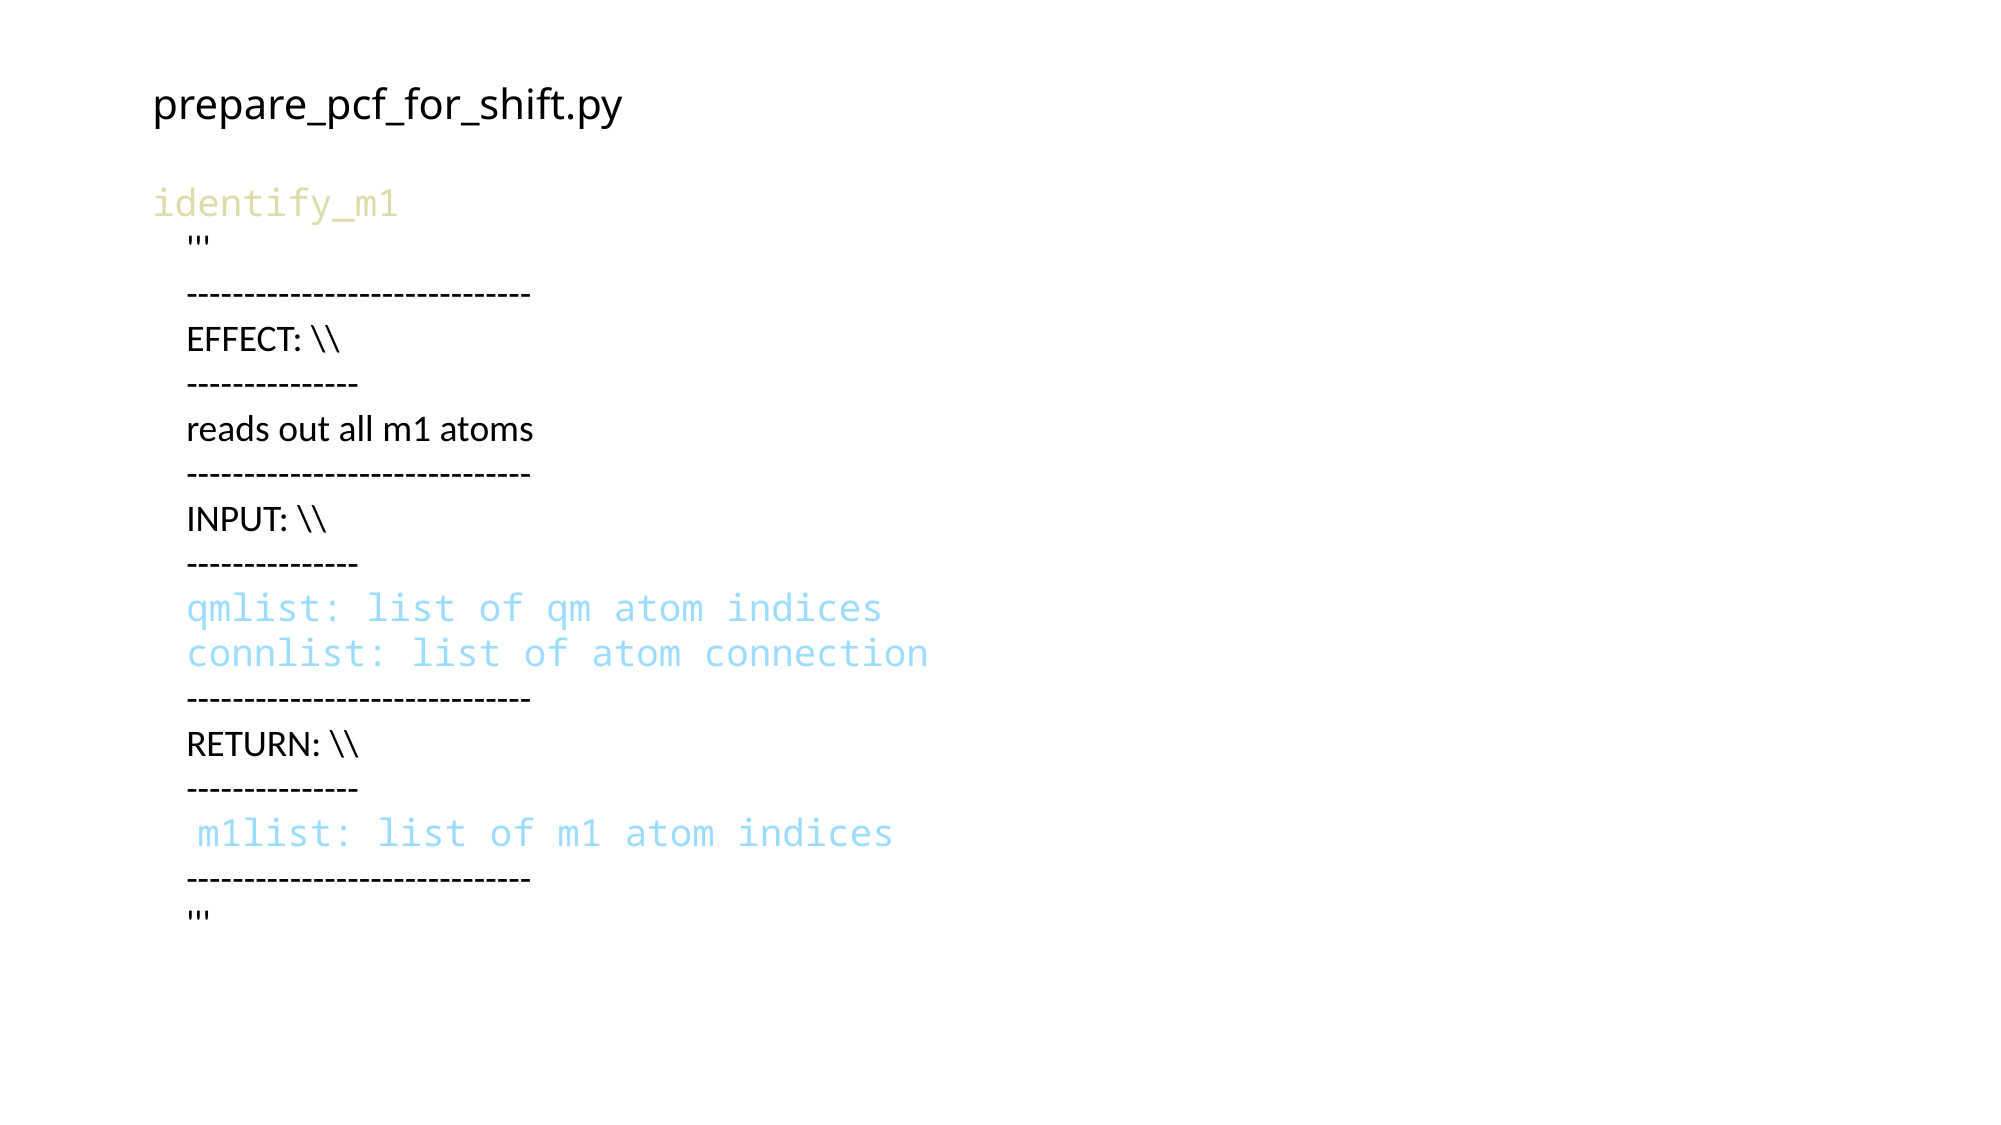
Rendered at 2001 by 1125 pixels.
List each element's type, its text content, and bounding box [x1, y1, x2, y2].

text_box identify_m1 ''' ------------------------------ EFFECT: \\ --------------- reads out all m1 atoms ------------------------------ INPUT: \\ --------------- qmlist: list of qm atom indices connlist: list of atom connection ------------------------------ RETURN: \\ --------------- m1list: list of m1 atom indices ------------------------------ ''' [137, 171, 1138, 952]
title prepare_pcf_for_shift.py [137, 59, 1863, 152]
